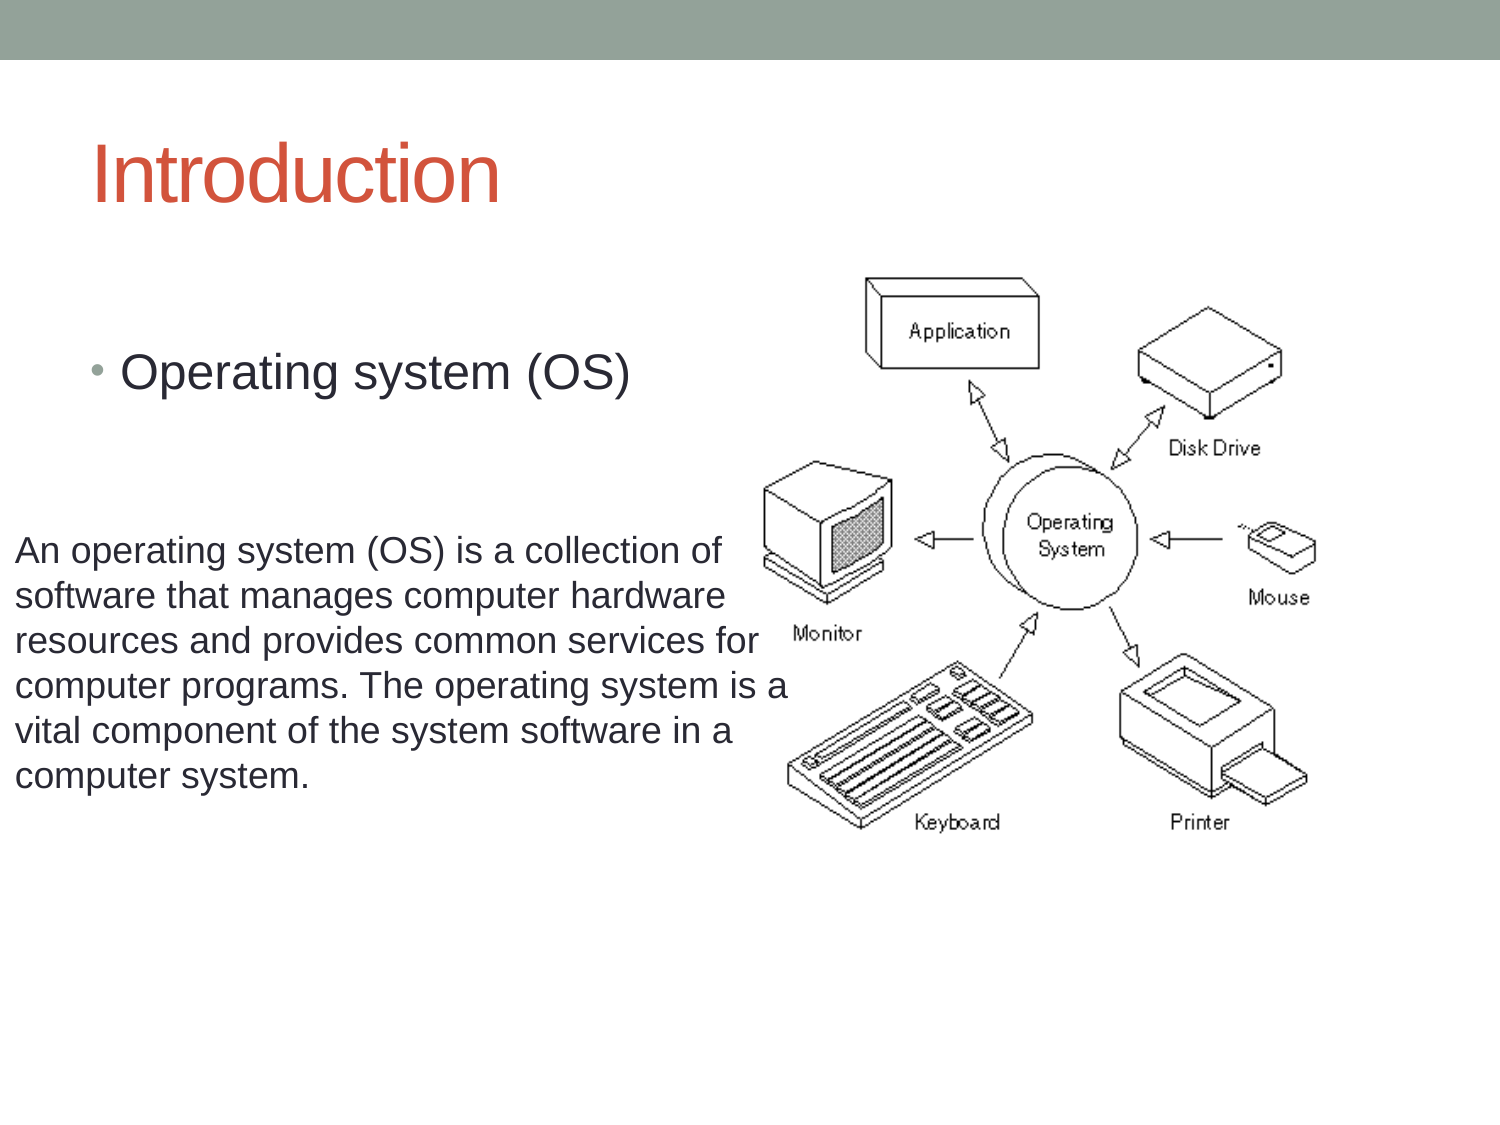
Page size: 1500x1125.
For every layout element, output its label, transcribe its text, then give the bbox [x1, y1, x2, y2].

list Operating system (OS) [75, 262, 1425, 1063]
text_box An operating system (OS) is a collection of software that manages computer hardware resources and provides common services for computer programs. The operating system is a vital component of the system software in a computer system. [0, 518, 721, 849]
picture [724, 258, 1351, 857]
title Introduction [75, 87, 1425, 250]
